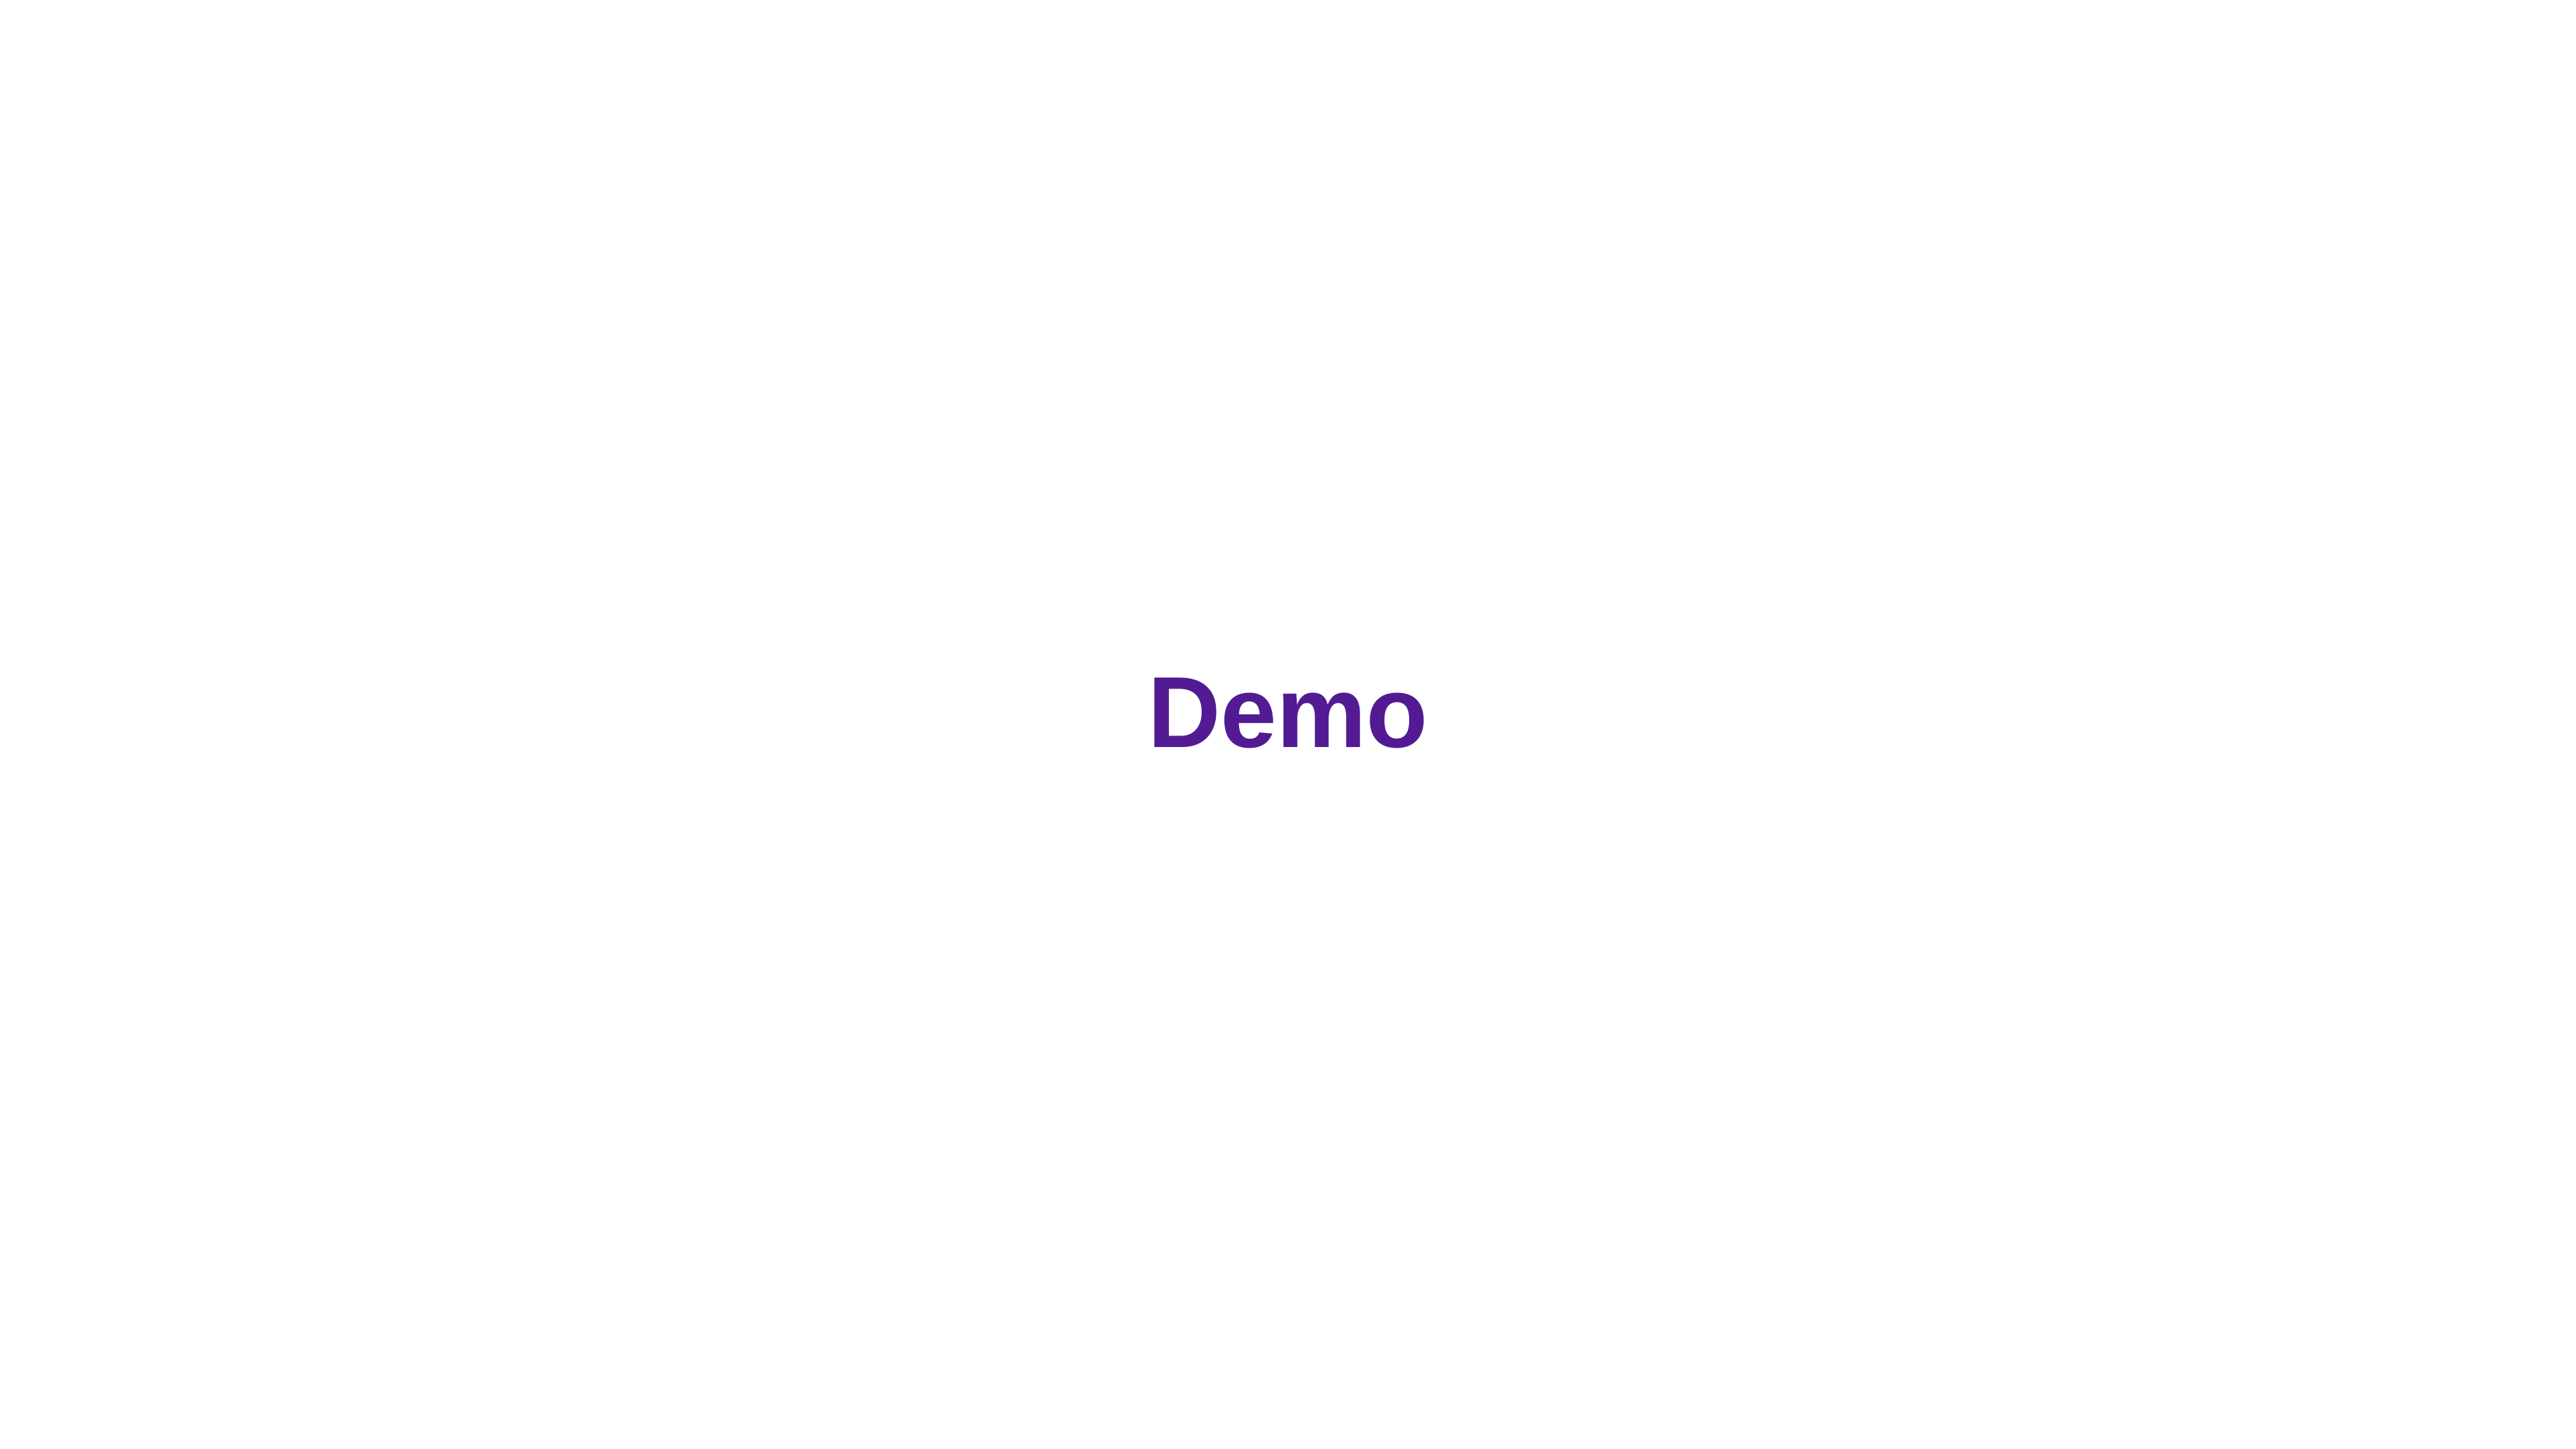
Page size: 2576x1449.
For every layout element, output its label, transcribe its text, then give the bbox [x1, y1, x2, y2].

title Demo [88, 643, 2488, 806]
